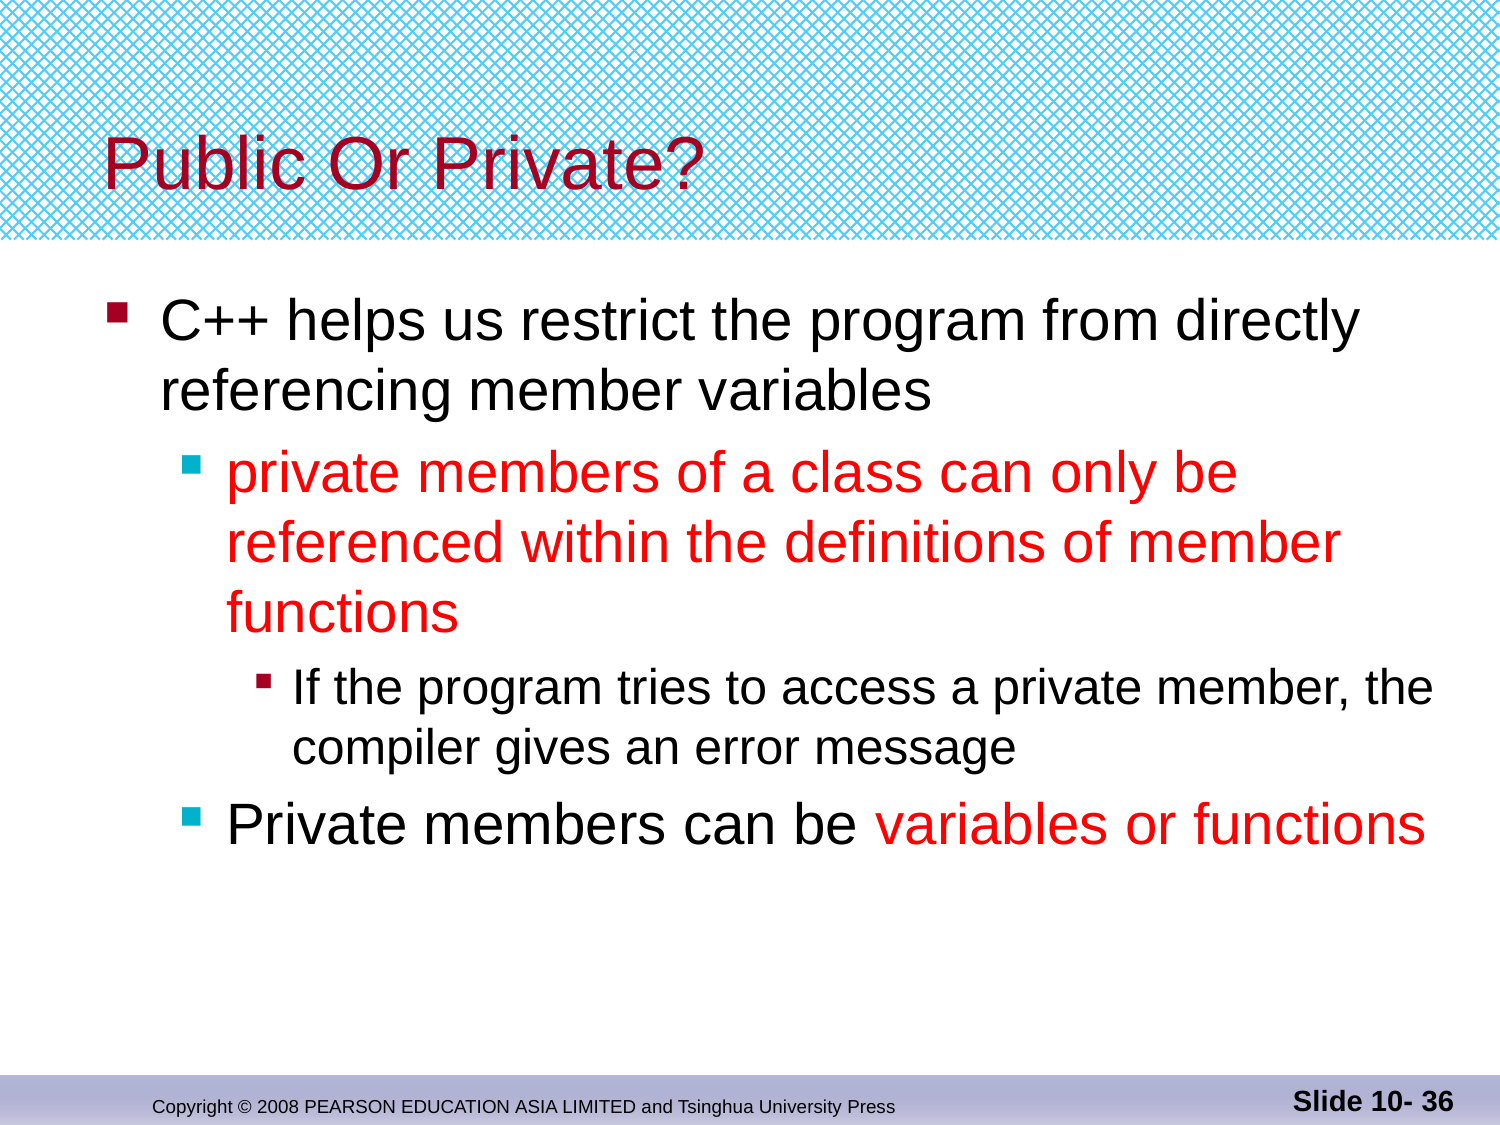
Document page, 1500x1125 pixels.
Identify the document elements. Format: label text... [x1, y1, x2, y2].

title Public Or Private? [87, 49, 1450, 213]
slide_number Slide 10- 36 [1156, 1050, 1469, 1125]
list C++ helps us restrict the program from directly referencing member variables private members of a class can only be referenced within the definitions of member functions If the program tries to access a private member, the compiler gives an error message Private members can be variables or functions [89, 275, 1450, 1025]
